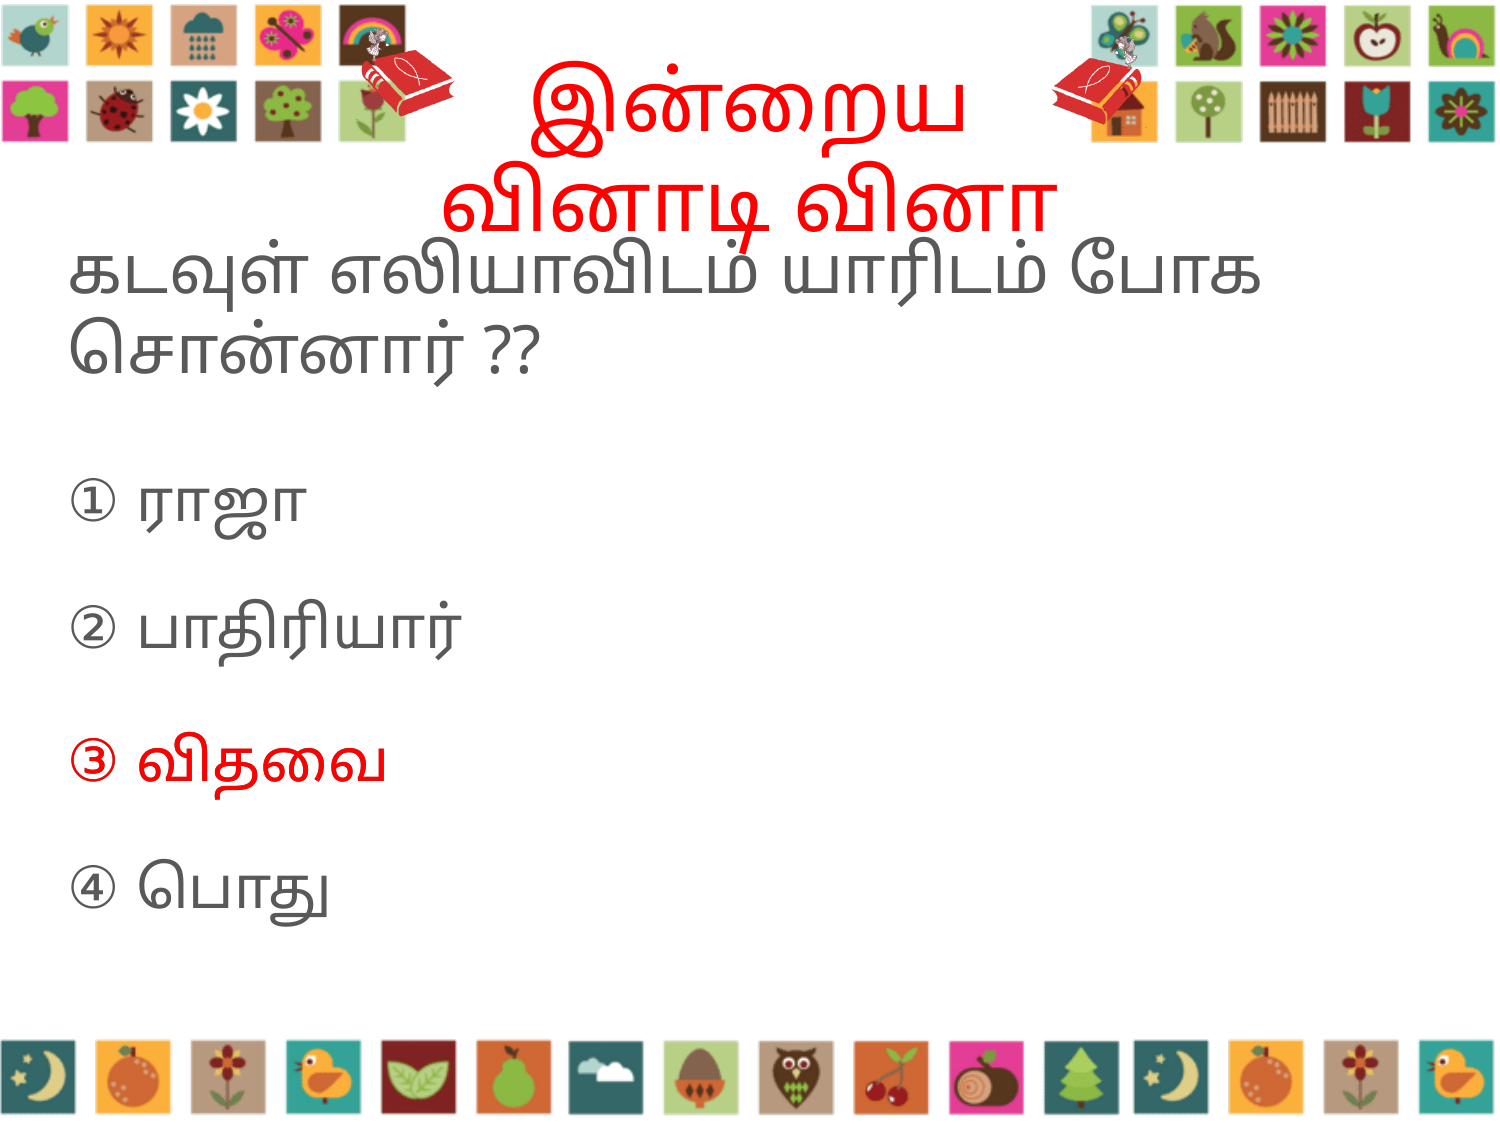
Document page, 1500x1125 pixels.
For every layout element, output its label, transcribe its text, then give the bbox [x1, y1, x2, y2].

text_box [0, 1028, 1500, 1118]
picture [0, 3, 487, 150]
text_box கடவுள் எலியாவிடம் யாரிடம் போக சொன்னார் ?? [53, 219, 1436, 395]
picture [1019, 3, 1500, 150]
text_box ④ பொது [53, 842, 1483, 928]
text_box இன்றைய வினாடி வினா [416, 41, 1082, 219]
text_box ③ விதவை [53, 716, 1483, 801]
text_box ① ராஜா [53, 456, 1436, 541]
text_box ② பாதிரியார் [53, 582, 1436, 668]
